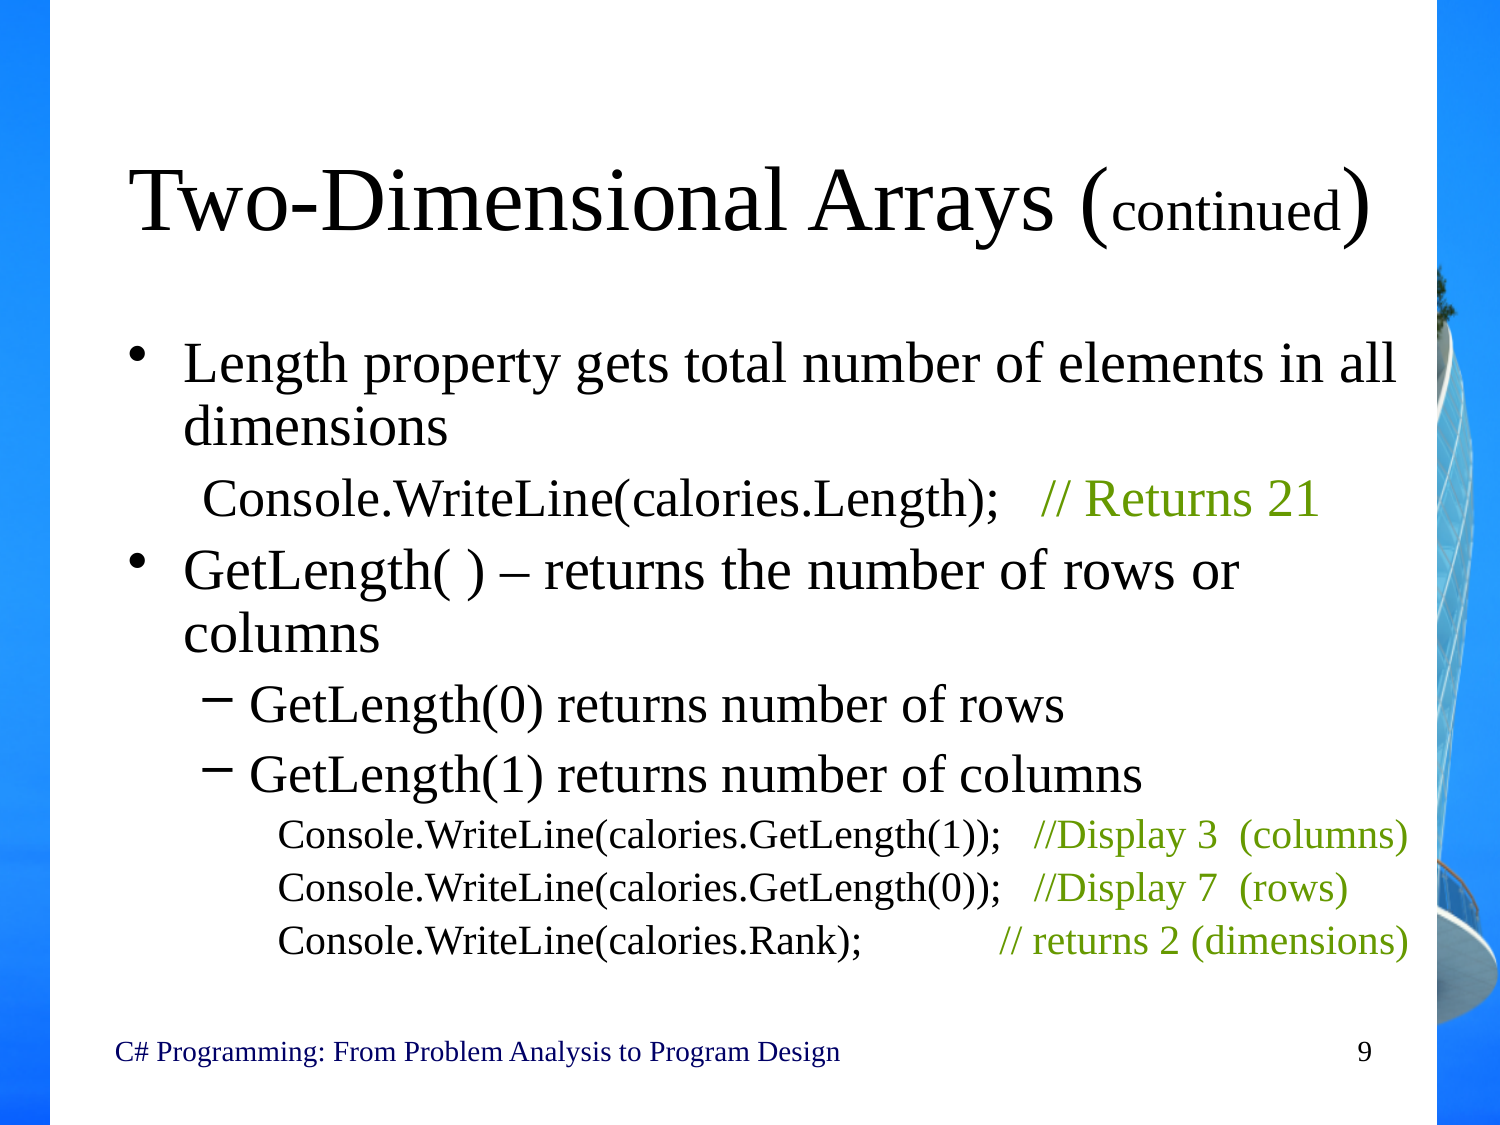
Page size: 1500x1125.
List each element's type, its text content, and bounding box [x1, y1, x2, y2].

list Length property gets total number of elements in all dimensions Console.WriteLine(calories.Length); // Returns 21 GetLength( ) – returns the number of rows or columns GetLength(0) returns number of rows GetLength(1) returns number of columns Console.WriteLine(calories.GetLength(1)); //Display 3 (columns) Console.WriteLine(calories.GetLength(0)); //Display 7 (rows) Console.WriteLine(calories.Rank); // returns 2 (dimensions) [112, 324, 1438, 1000]
footer C# Programming: From Problem Analysis to Program Design [99, 1024, 988, 1101]
title Two-Dimensional Arrays (continued) [112, 99, 1388, 288]
slide_number 9 [1074, 1024, 1388, 1101]
picture [0, 0, 50, 1125]
picture [1437, 0, 1500, 1125]
